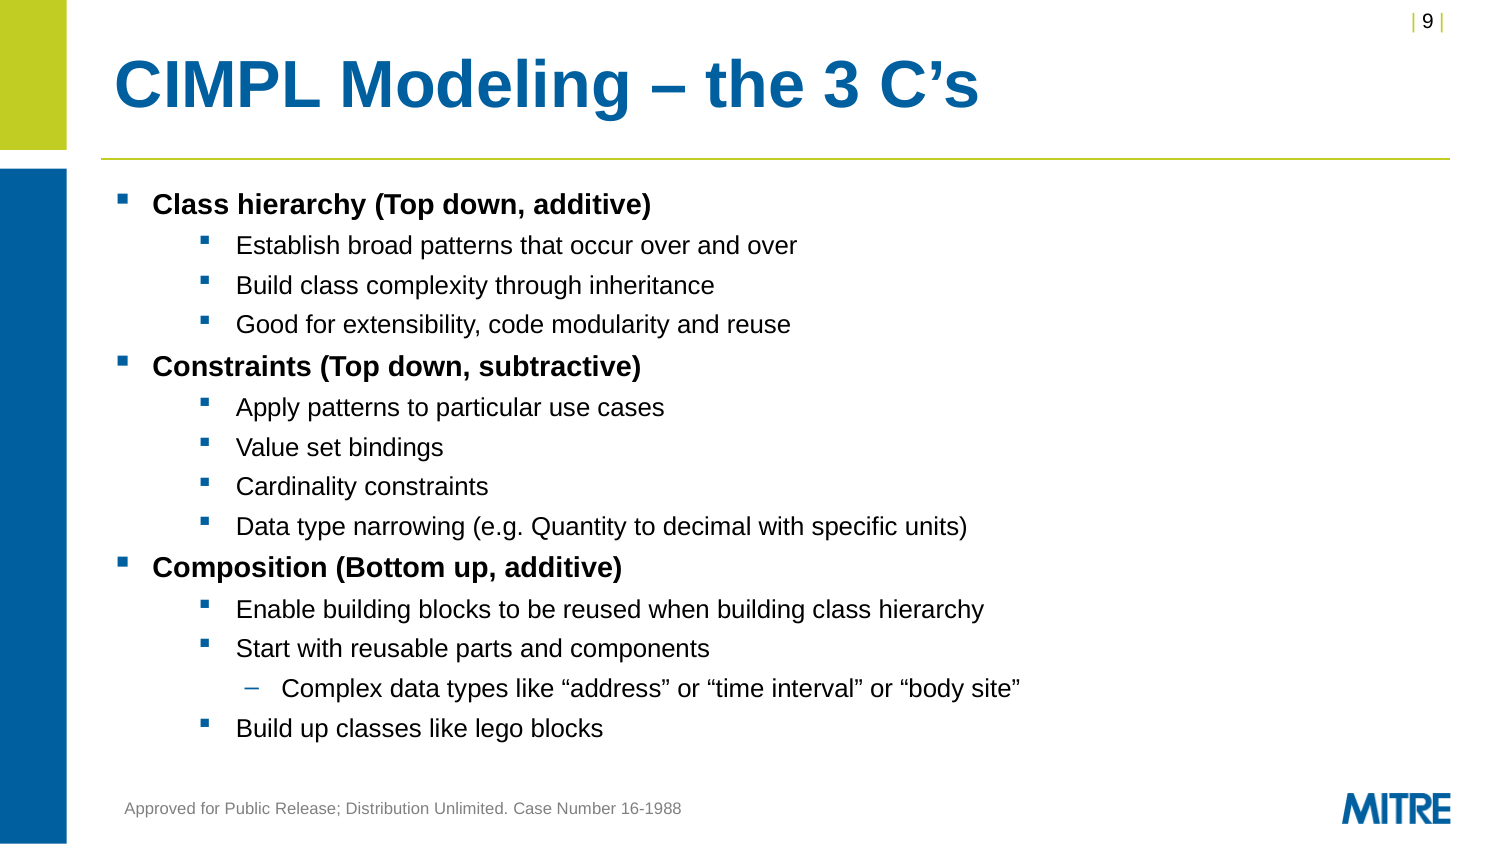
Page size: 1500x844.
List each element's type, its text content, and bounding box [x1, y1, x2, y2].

list Class hierarchy (Top down, additive) Establish broad patterns that occur over and over Build class complexity through inheritance Good for extensibility, code modularity and reuse Constraints (Top down, subtractive) Apply patterns to particular use cases Value set bindings Cardinality constraints Data type narrowing (e.g. Quantity to decimal with specific units) Composition (Bottom up, additive) Enable building blocks to be reused when building class hierarchy Start with reusable parts and components Complex data types like “address” or “time interval” or “body site” Build up classes like lego blocks [99, 178, 1450, 754]
picture [1342, 790, 1453, 831]
title CIMPL Modeling – the 3 C’s [99, 33, 1450, 141]
footer Approved for Public Release; Distribution Unlimited. Case Number 16-1988 [99, 785, 707, 831]
